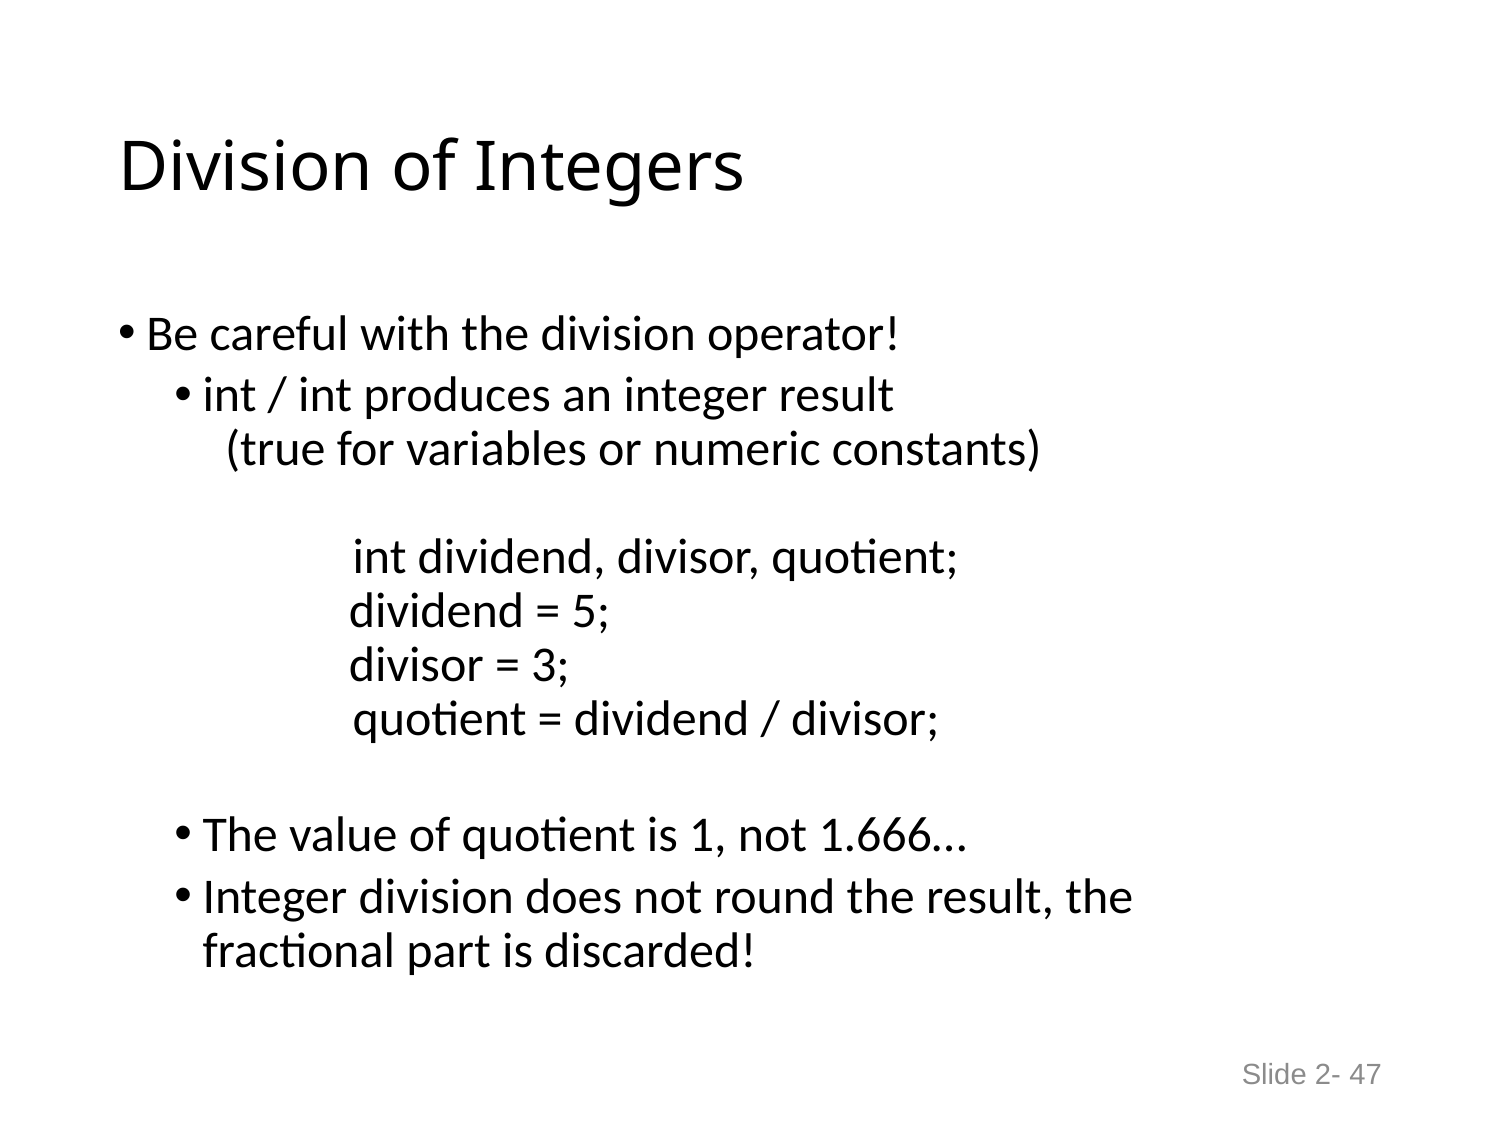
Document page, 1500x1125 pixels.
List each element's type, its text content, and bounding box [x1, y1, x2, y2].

slide_number Slide 2- 47 [1059, 1042, 1397, 1103]
title Division of Integers [103, 59, 1397, 278]
list Be careful with the division operator! int / int produces an integer result (true for variables or numeric constants) int dividend, divisor, quotient; dividend = 5; divisor = 3; quotient = dividend / divisor; The value of quotient is 1, not 1.666… Integer division does not round the result, the fractional part is discarded! [103, 299, 1397, 1014]
